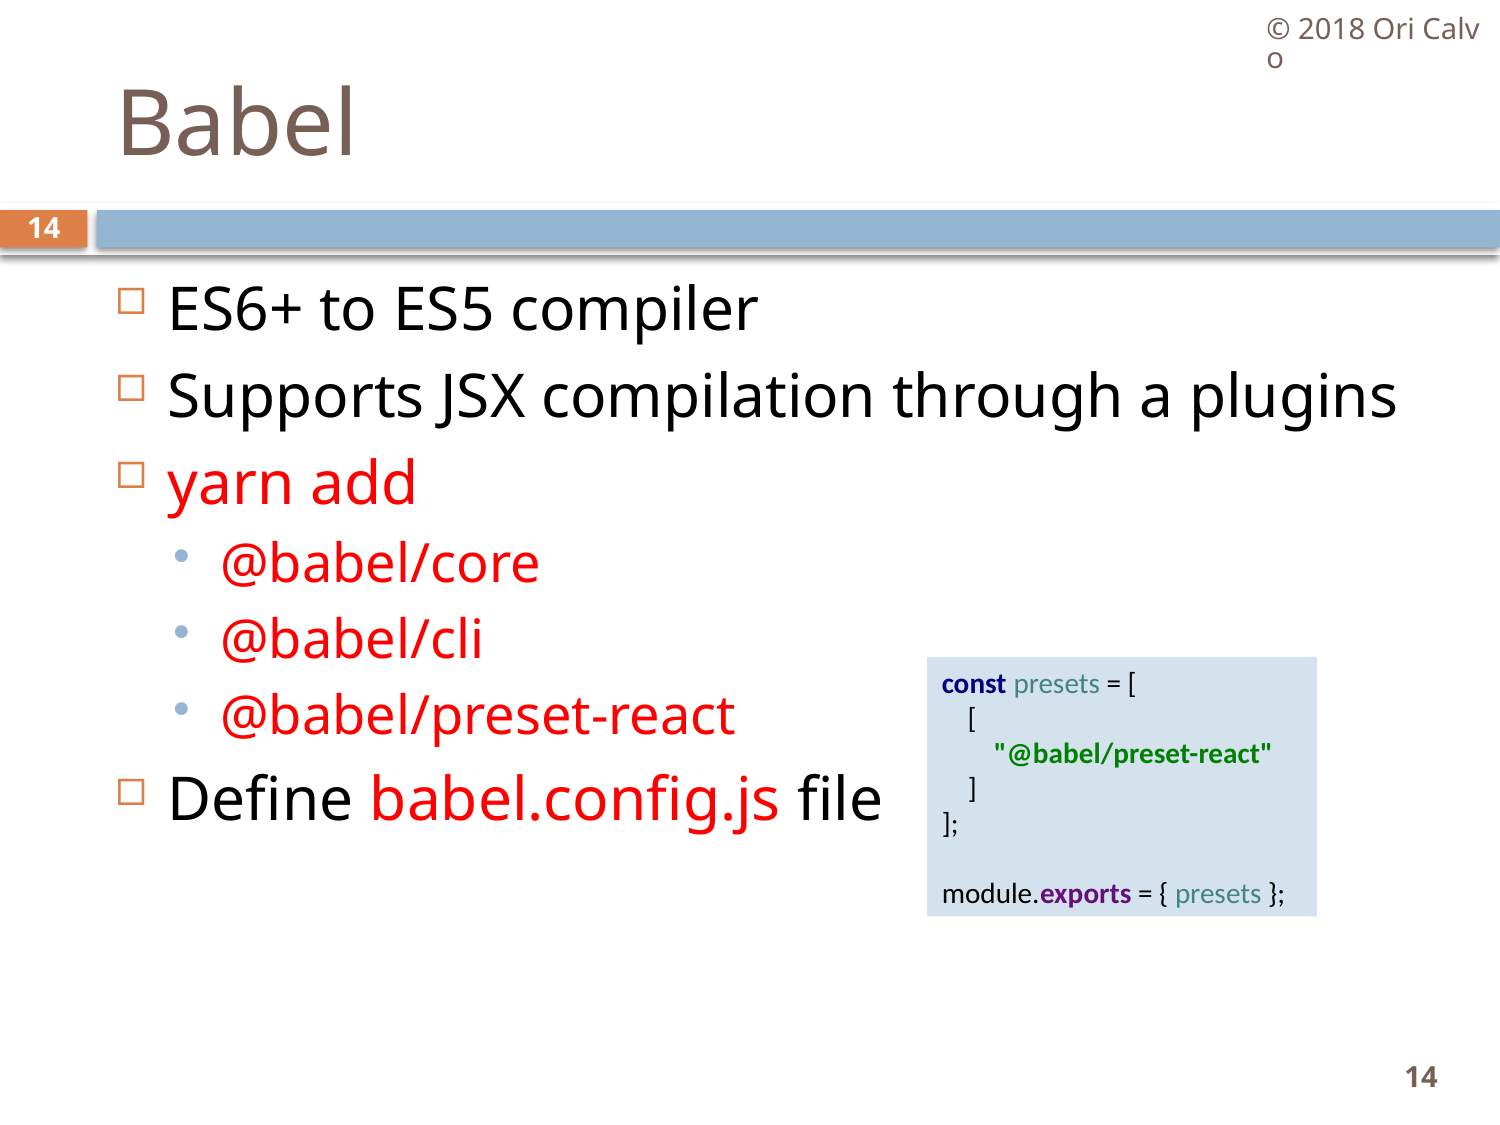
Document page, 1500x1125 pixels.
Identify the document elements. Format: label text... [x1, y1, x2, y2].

title Babel [100, 37, 1438, 200]
list ES6+ to ES5 compiler Supports JSX compilation through a plugins yarn add @babel/core @babel/cli @babel/preset-react Define babel.config.js file [100, 262, 1438, 1000]
text_box const presets = [ [ "@babel/preset-react" ] ]; module.exports = { presets }; [927, 656, 1317, 917]
slide_number 14 [0, 208, 88, 249]
footer © 2018 Ori Calvo [1251, 0, 1500, 60]
